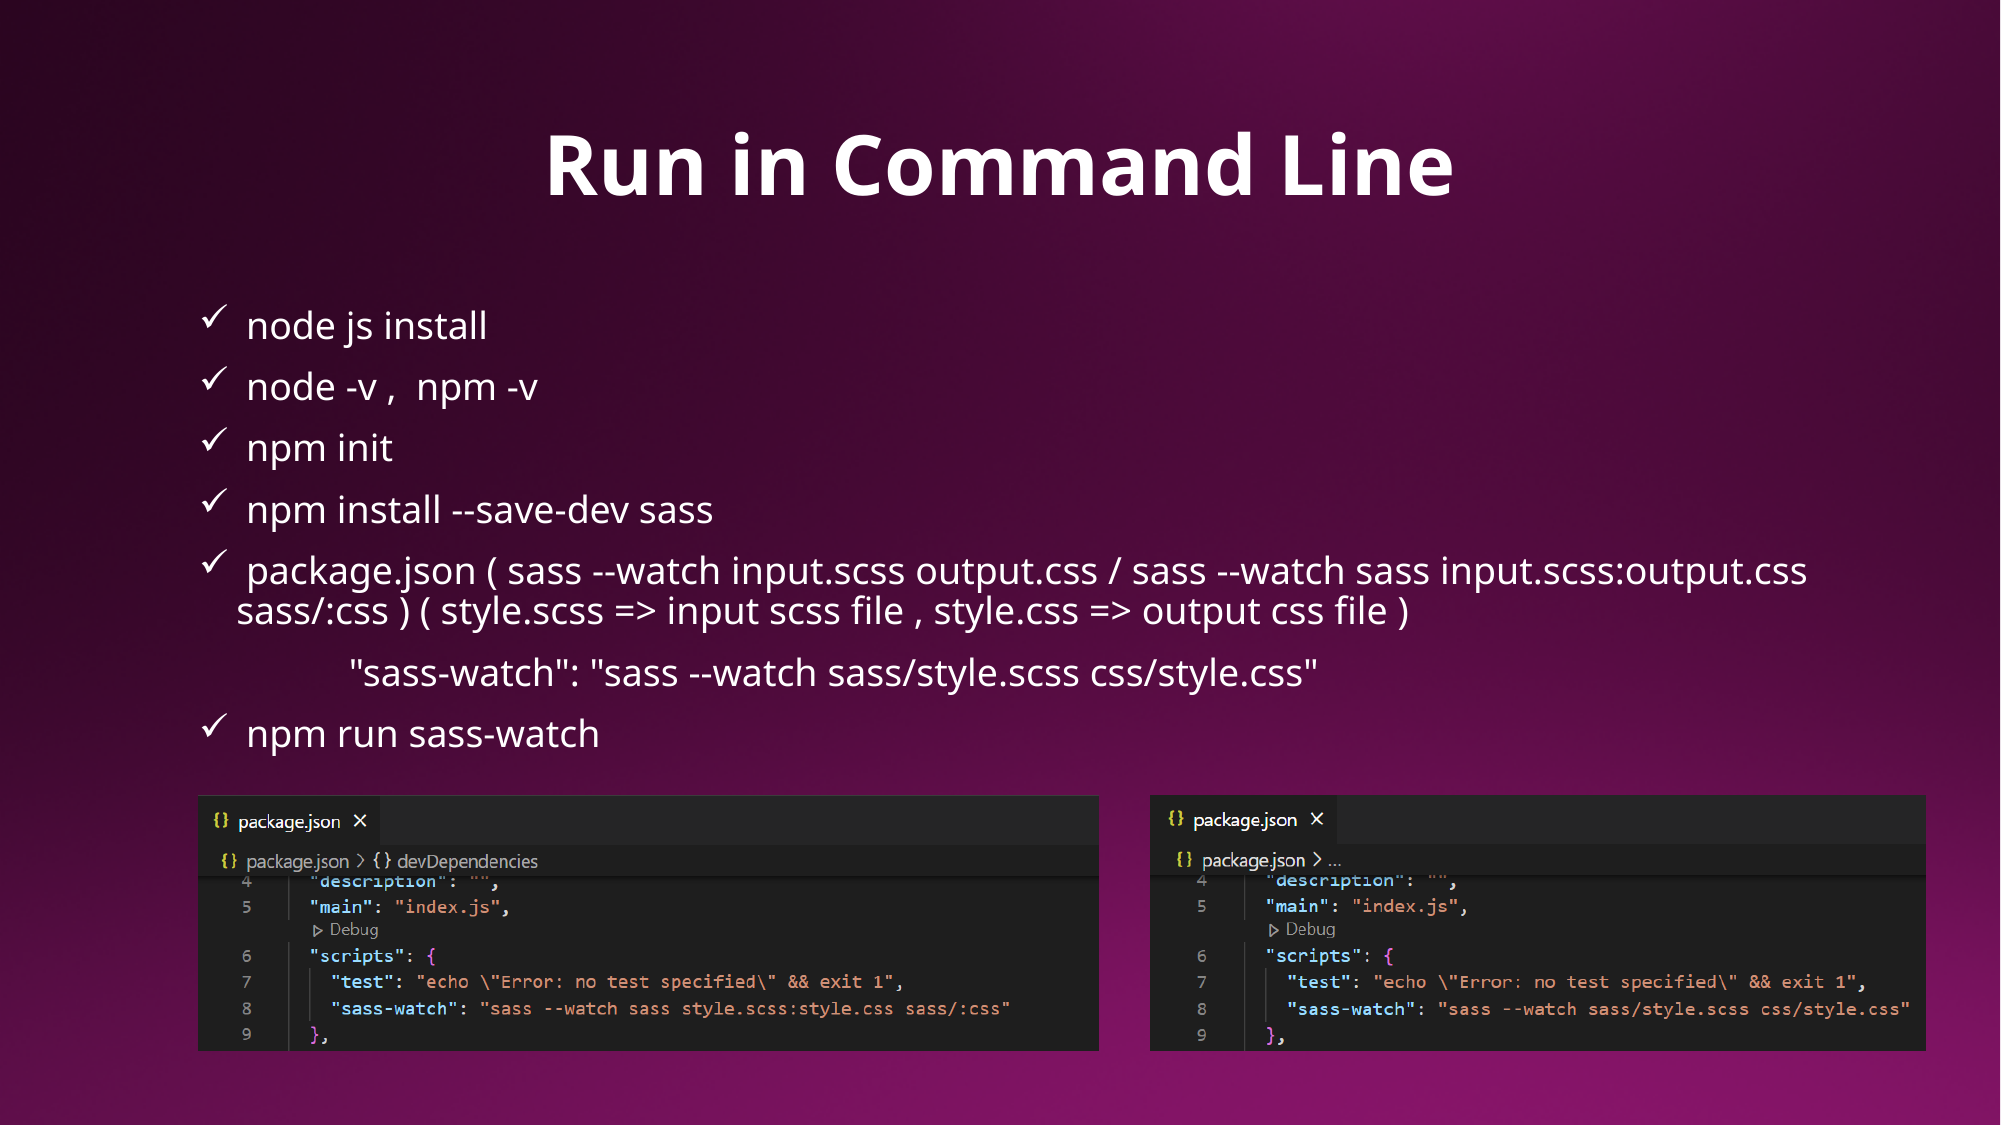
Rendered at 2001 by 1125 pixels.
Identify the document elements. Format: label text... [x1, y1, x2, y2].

title Run in Command Line [137, 59, 1863, 278]
picture [0, 0, 2001, 1125]
list node js install node -v , npm -v npm init npm install --save-dev sass package.json ( sass --watch input.scss output.css / sass --watch sass input.scss:output.css sass/:css ) ( style.scss => input scss file , style.css => output css file ) "sass-watch": "sass --watch sass/style.scss css/style.css" npm run sass-watch [183, 299, 1863, 1014]
